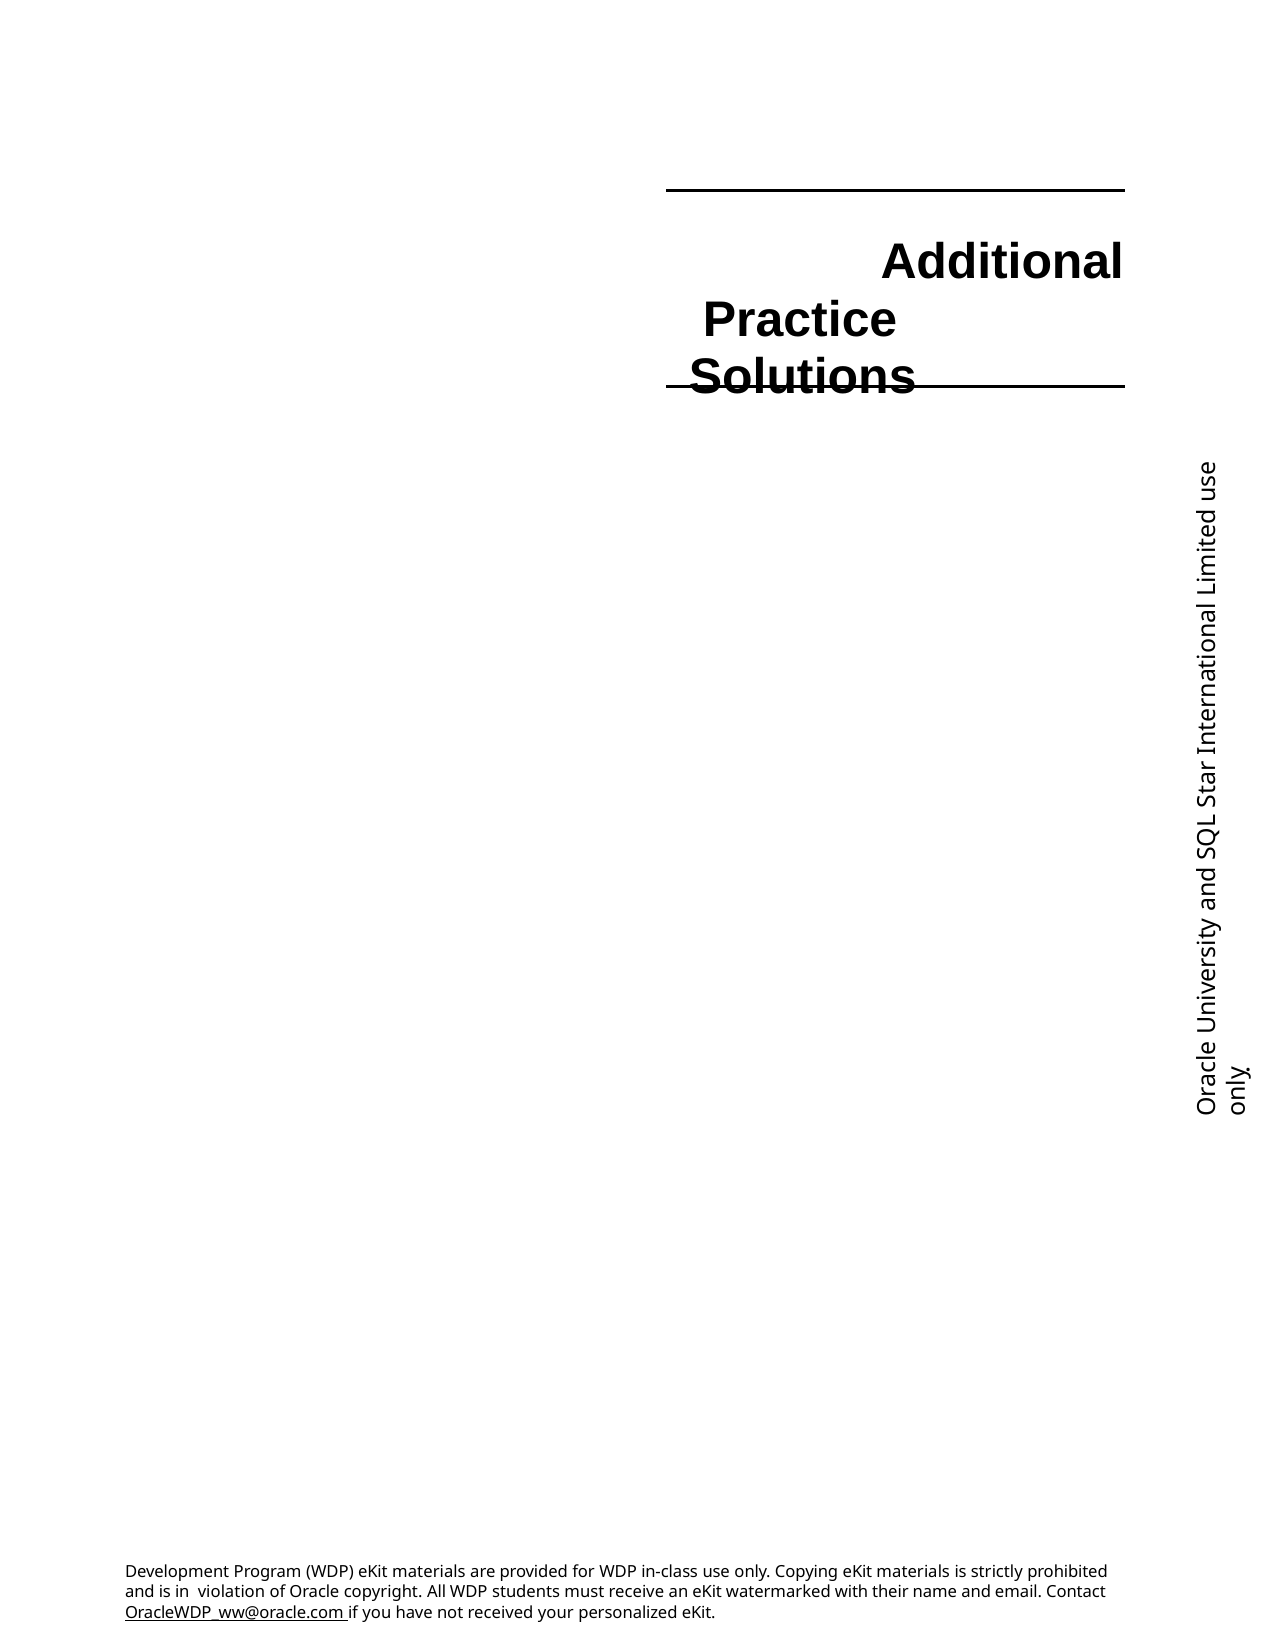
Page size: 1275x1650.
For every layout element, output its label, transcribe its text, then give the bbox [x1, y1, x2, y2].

text_box Oracle University and SQL Star International Limited use onlyฺ [1189, 428, 1228, 1119]
text_box Development Program (WDP) eKit materials are provided for WDP in-class use only. Copying eKit materials is strictly prohibited and is in violation of Oracle copyright. All WDP students must receive an eKit watermarked with their name and email. Contact OracleWDP_ww@oracle.com if you have not received your personalized eKit. [122, 1557, 1135, 1625]
text_box Additional Practice Solutions [686, 225, 1128, 404]
